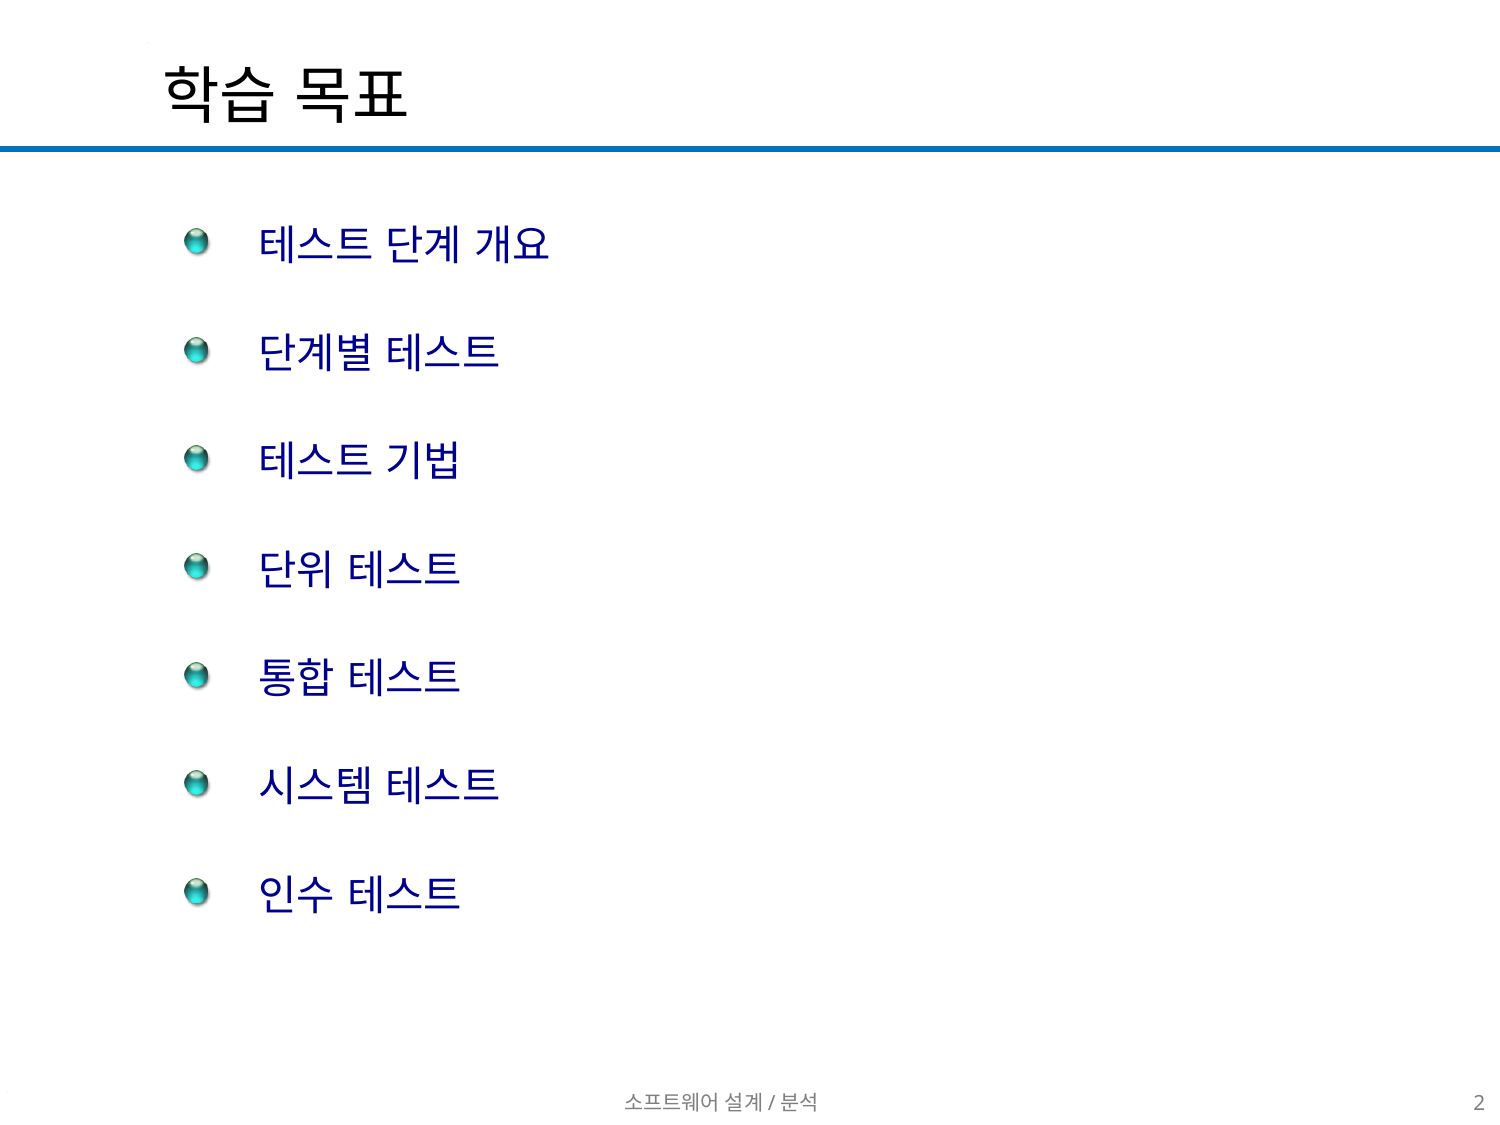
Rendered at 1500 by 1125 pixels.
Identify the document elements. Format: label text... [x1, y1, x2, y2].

picture [183, 337, 212, 367]
picture [183, 553, 212, 583]
text_box 학습 목표 [147, 42, 632, 145]
picture [183, 878, 212, 909]
picture [183, 662, 212, 692]
list 테스트 단계 개요 단계별 테스트 테스트 기법 단위 테스트 통합 테스트 시스템 테스트 인수 테스트 [151, 160, 1471, 1035]
picture [183, 770, 212, 800]
picture [183, 445, 212, 475]
picture [183, 228, 212, 258]
